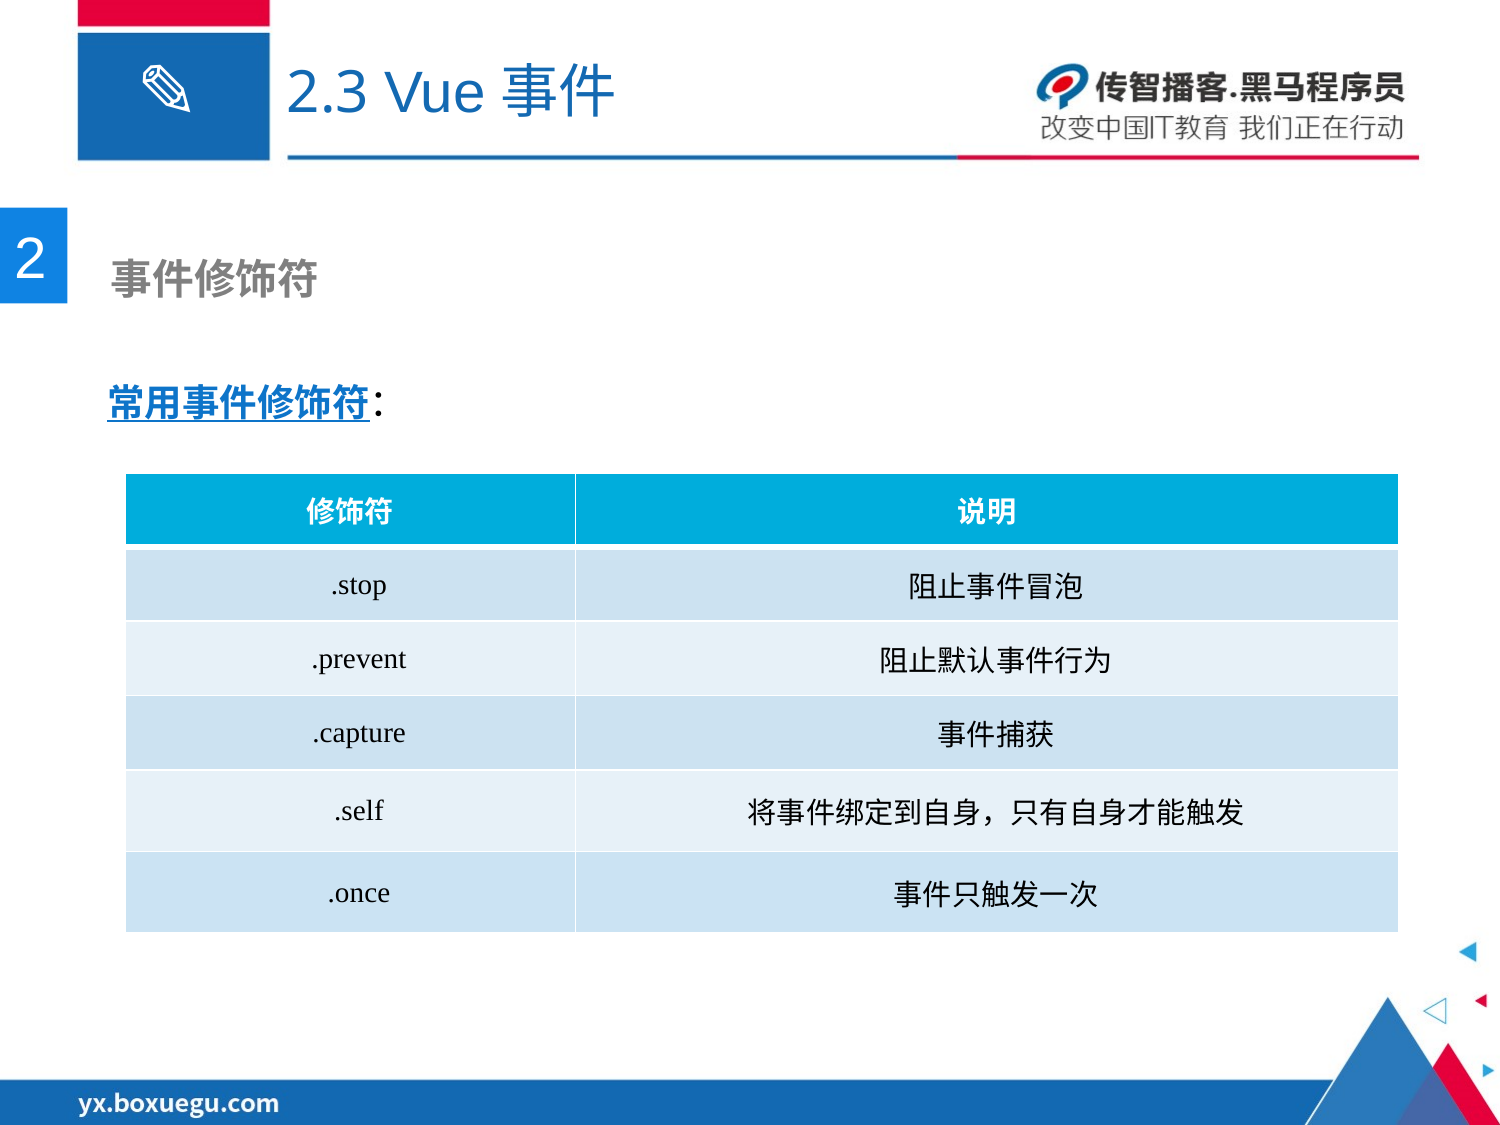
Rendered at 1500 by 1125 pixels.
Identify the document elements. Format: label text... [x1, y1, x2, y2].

picture [0, 0, 1500, 1125]
table_cell .stop [126, 550, 575, 620]
table_cell .once [126, 852, 575, 932]
table_header 说明 [576, 474, 1398, 544]
title 2.3 Vue事件 [271, 25, 1046, 153]
table_cell .capture [126, 696, 575, 769]
text_box 事件修饰符 [69, 245, 842, 355]
table_cell 将事件绑定到自身，只有自身才能触发 [576, 771, 1398, 851]
table_cell 事件只触发一次 [576, 852, 1398, 932]
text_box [0, 207, 68, 304]
table_cell 阻止默认事件行为 [576, 622, 1398, 695]
table_cell .self [126, 771, 575, 851]
table_header 修饰符 [126, 474, 575, 544]
text_box 常用事件修饰符： [92, 326, 1390, 432]
table_cell 事件捕获 [576, 696, 1398, 769]
table_cell .prevent [126, 622, 575, 695]
table_cell 阻止事件冒泡 [576, 550, 1398, 620]
